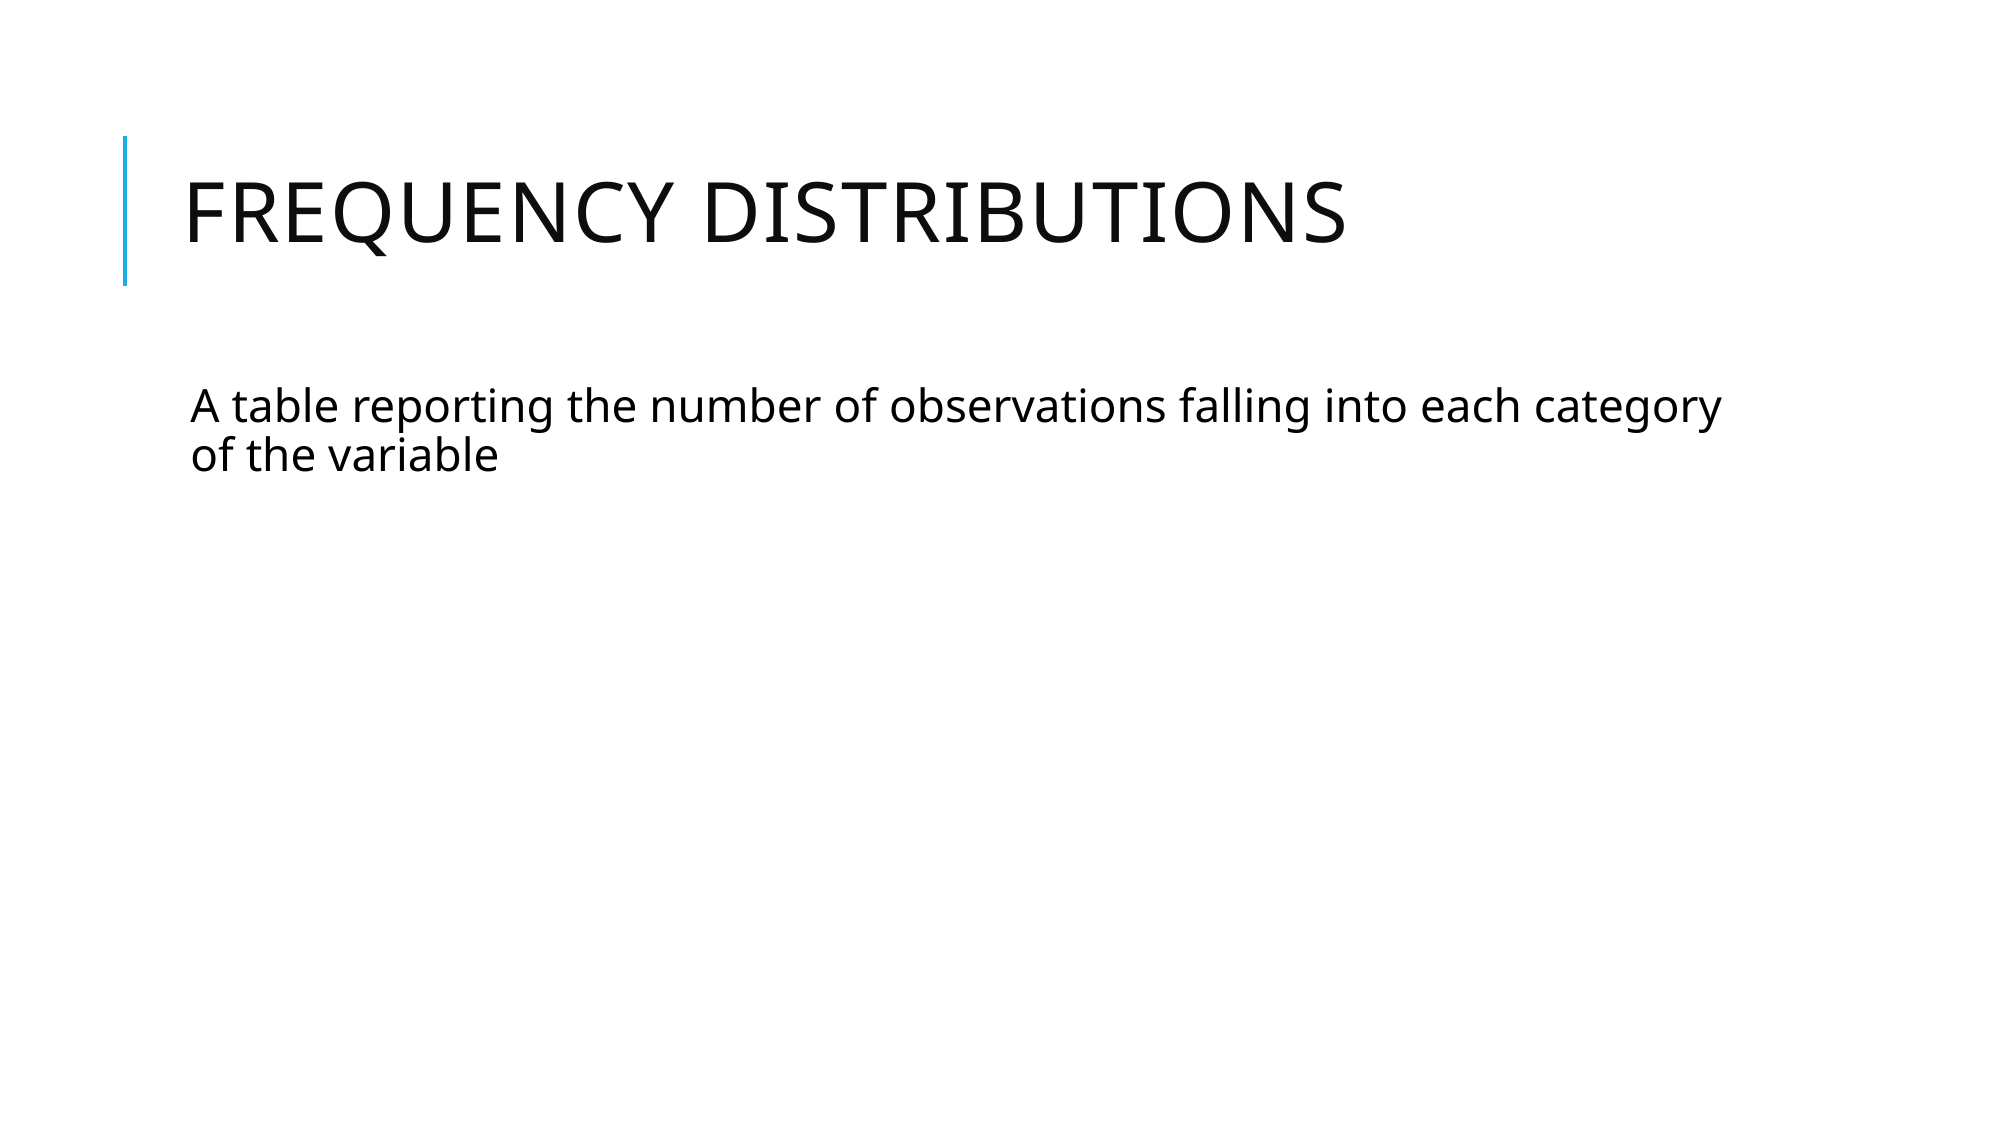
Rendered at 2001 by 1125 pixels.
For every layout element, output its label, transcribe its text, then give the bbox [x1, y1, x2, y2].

title Frequency Distributions [168, 96, 1763, 342]
list A table reporting the number of observations falling into each category of the variable [168, 375, 1763, 1035]
